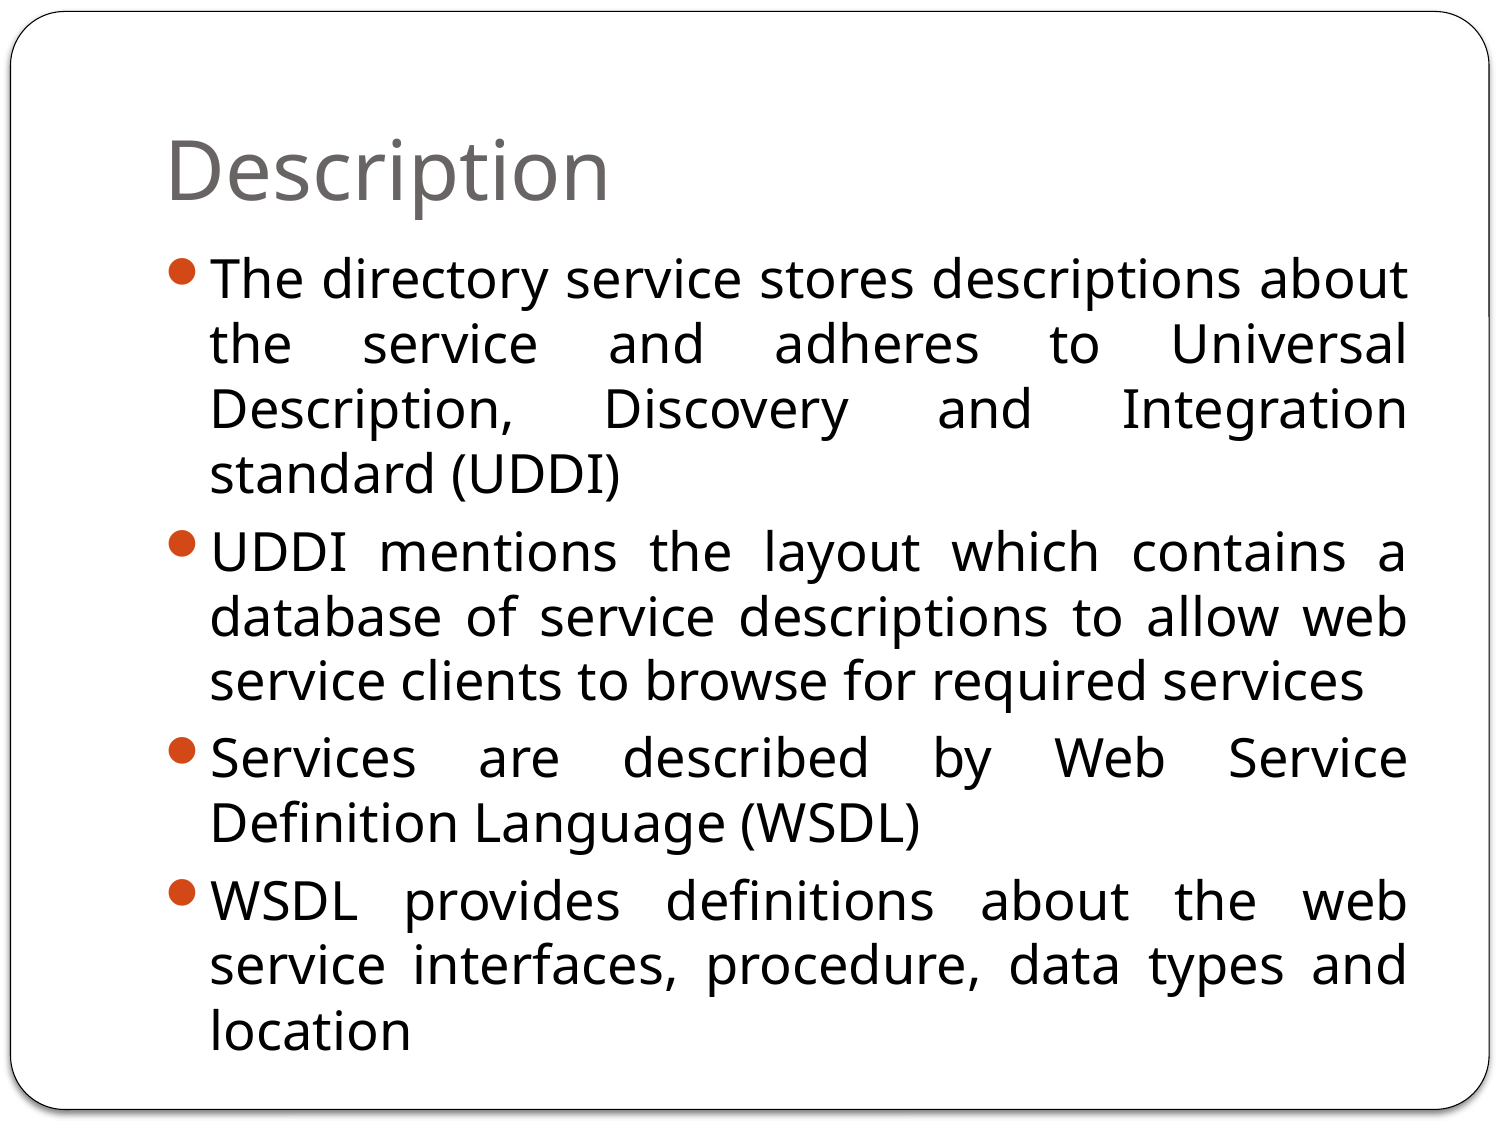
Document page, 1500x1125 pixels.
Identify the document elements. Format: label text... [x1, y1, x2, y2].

list The directory service stores descriptions about the service and adheres to Universal Description, Discovery and Integration standard (UDDI) UDDI mentions the layout which contains a database of service descriptions to allow web service clients to browse for required services Services are described by Web Service Definition Language (WSDL) WSDL provides definitions about the web service interfaces, procedure, data types and location [150, 237, 1425, 988]
title Description [150, 45, 1425, 233]
